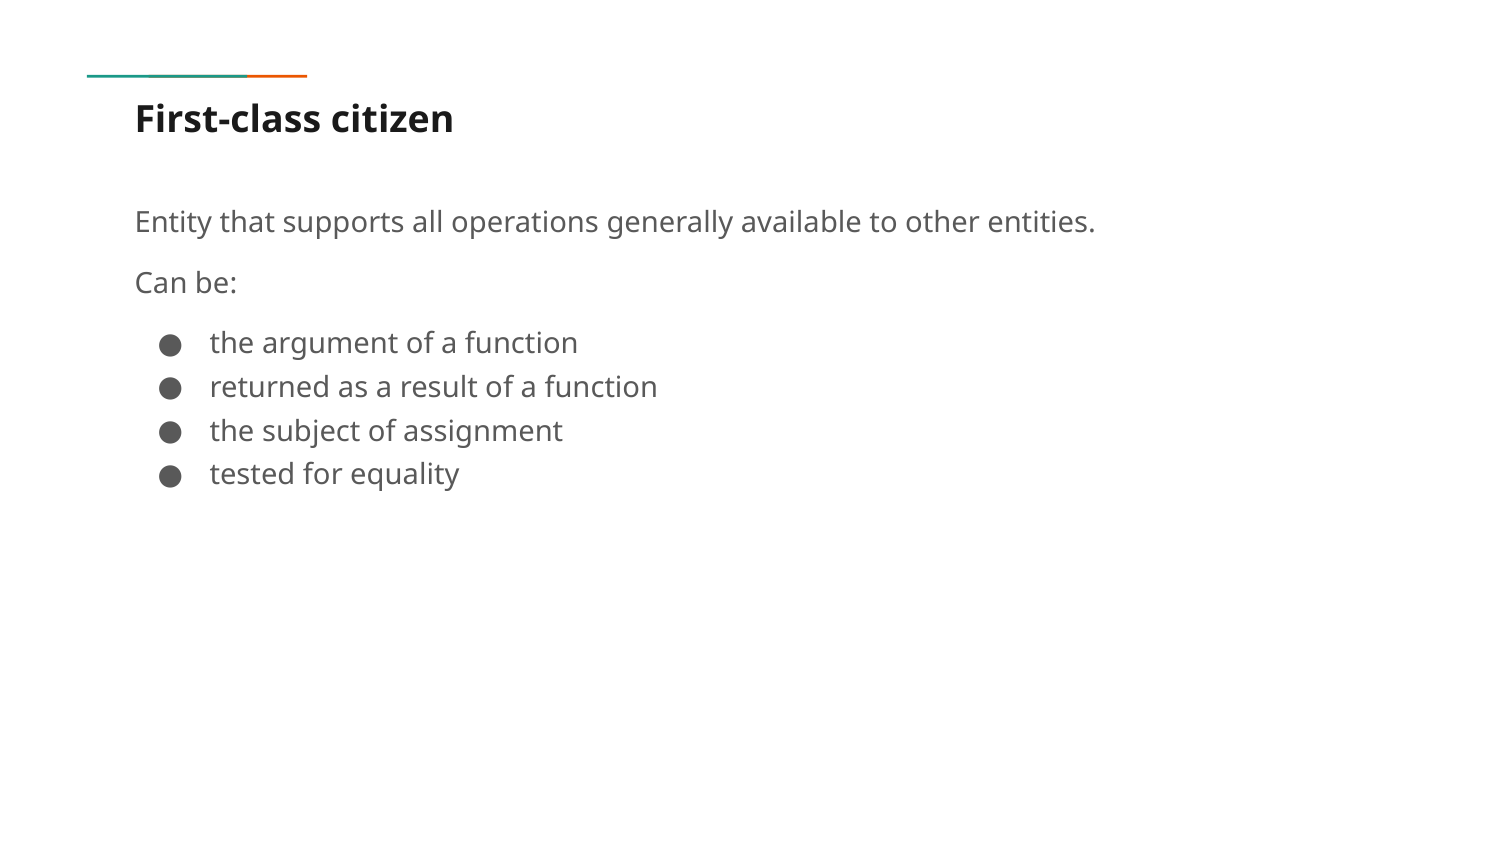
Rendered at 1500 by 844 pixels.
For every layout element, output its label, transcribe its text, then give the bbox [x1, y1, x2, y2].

title First-class citizen [119, 80, 1381, 155]
list Entity that supports all operations generally available to other entities. Can be: the argument of a function returned as a result of a function the subject of assignment tested for equality [119, 180, 1381, 780]
